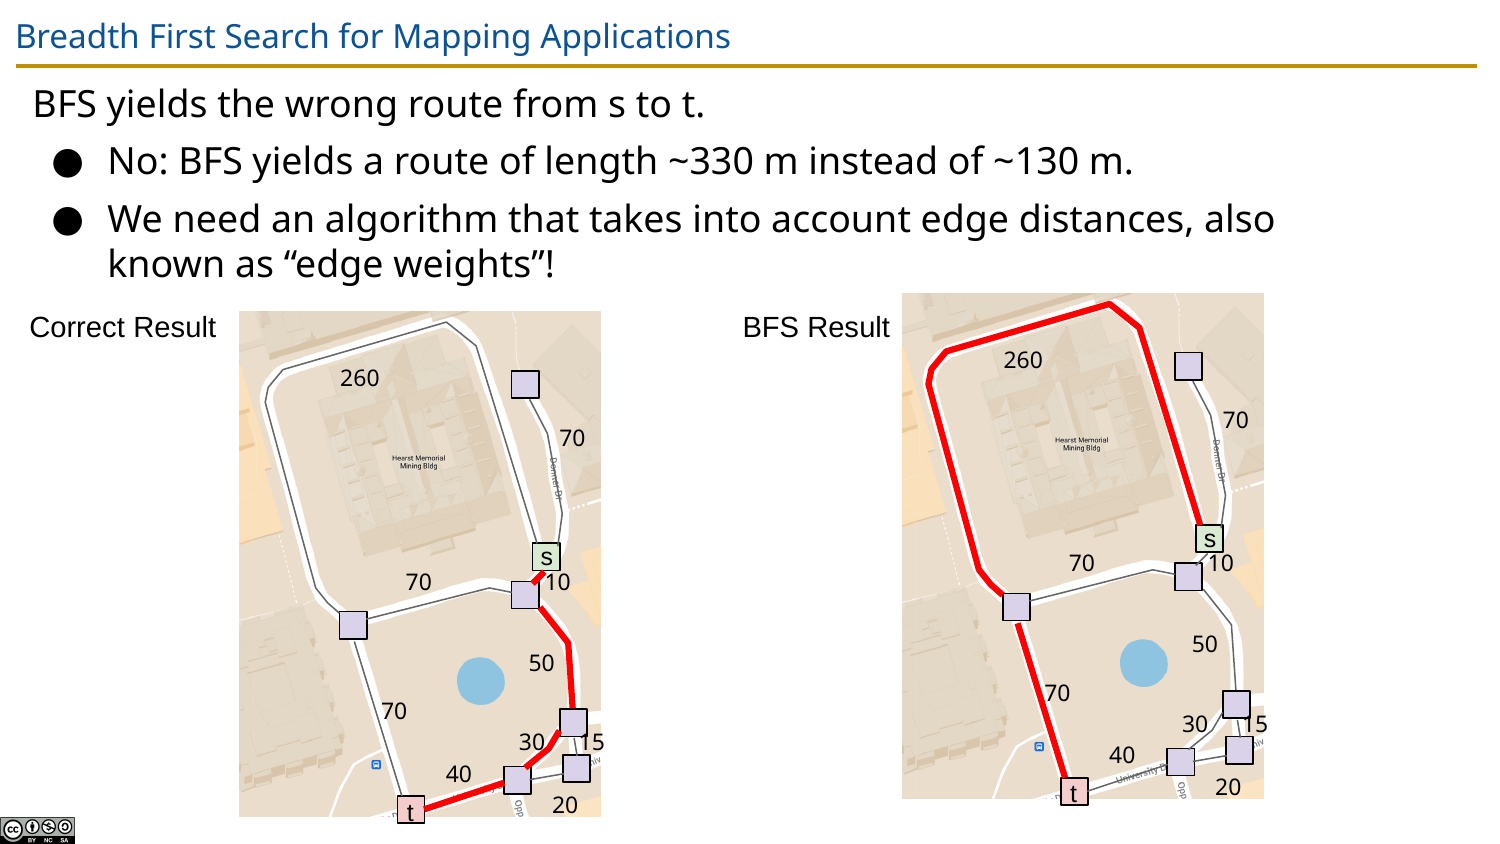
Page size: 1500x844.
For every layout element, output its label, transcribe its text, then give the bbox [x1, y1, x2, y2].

picture [0, 817, 75, 844]
text_box Correct Result [14, 293, 240, 346]
text_box BFS Result [727, 293, 900, 346]
list BFS yields the wrong route from s to t. No: BFS yields a route of length ~330 m instead of ~130 m. We need an algorithm that takes into account edge distances, also known as “edge weights”! [17, 64, 1416, 312]
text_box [239, 311, 690, 838]
title Breadth First Search for Mapping Applications [0, 0, 1398, 65]
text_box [902, 292, 1353, 820]
